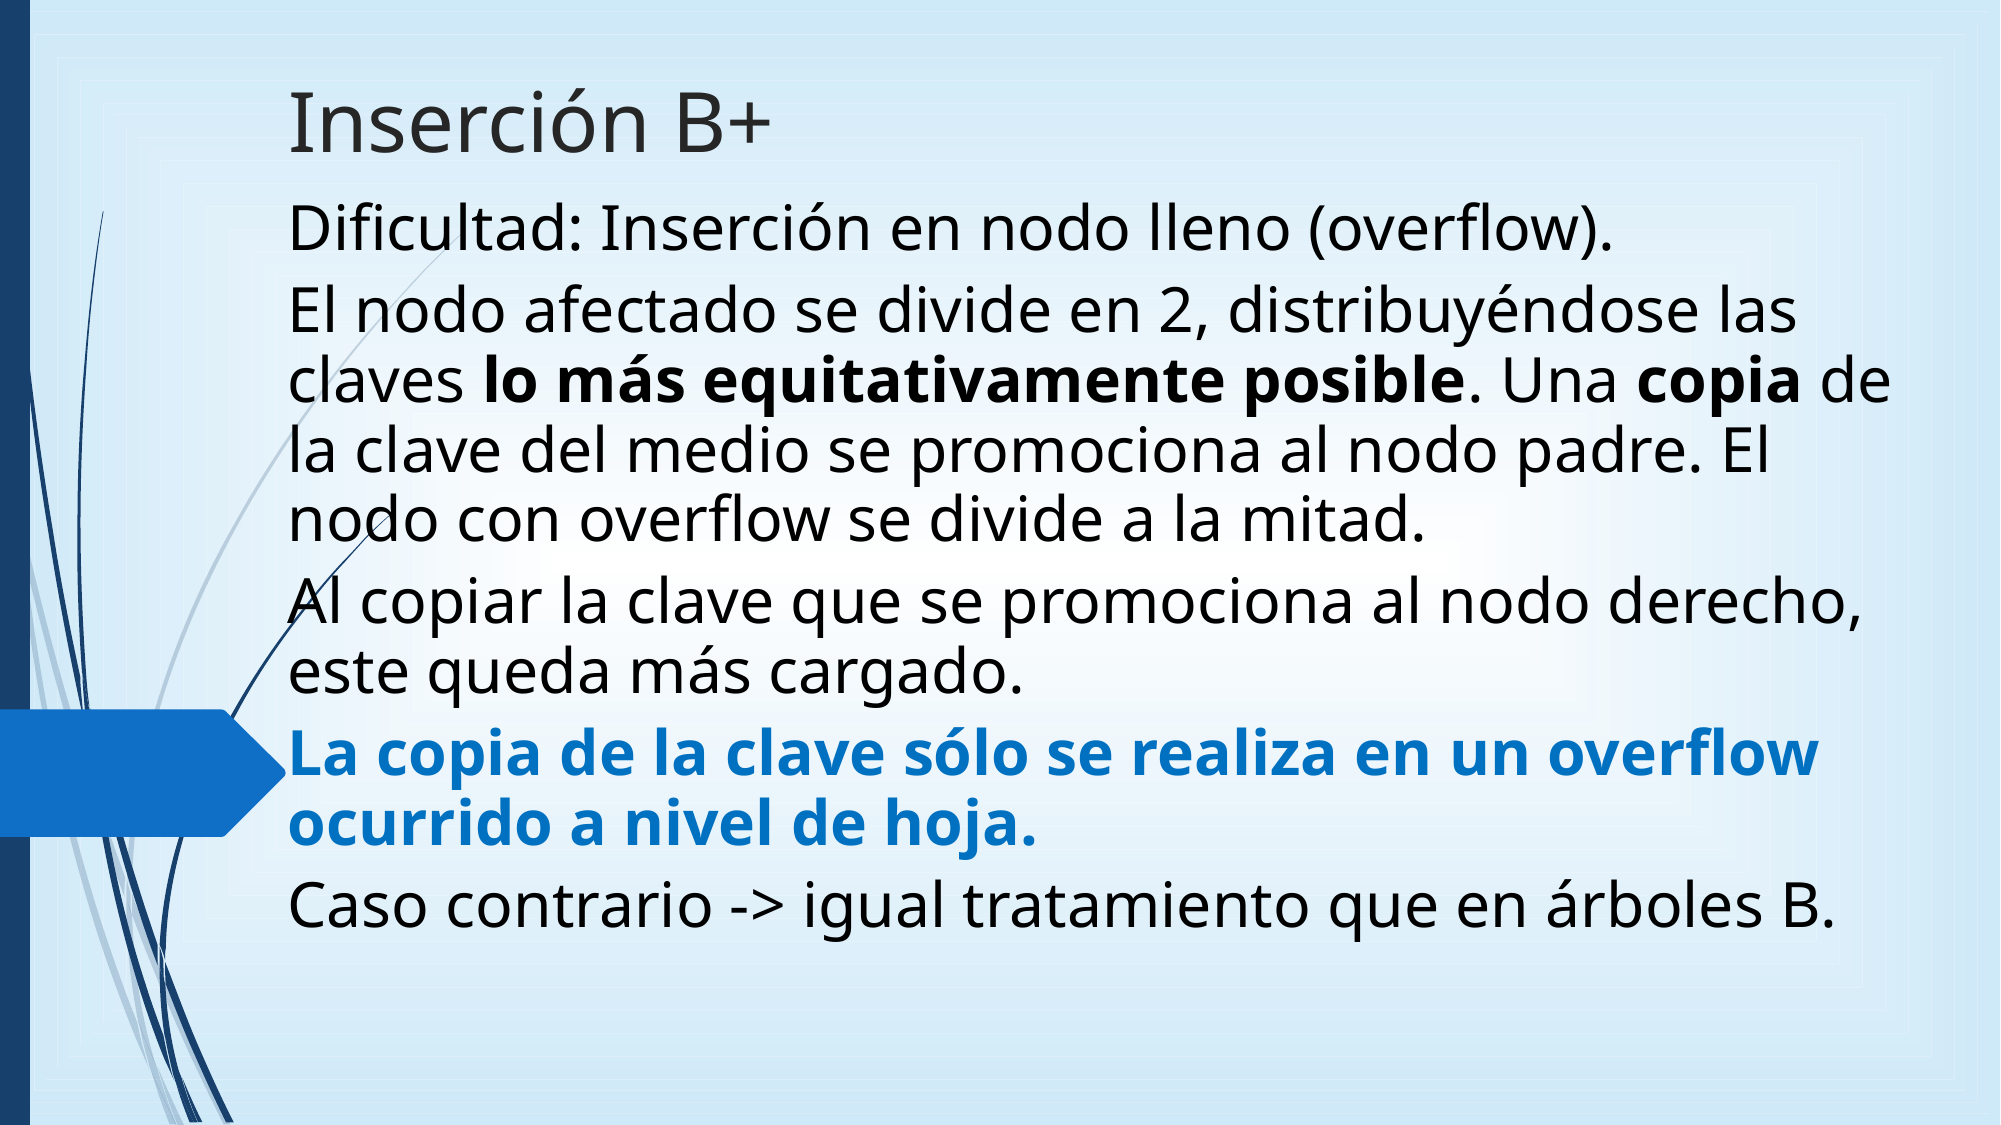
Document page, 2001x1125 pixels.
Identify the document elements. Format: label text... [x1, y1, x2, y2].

text_box Dificultad: Inserción en nodo lleno (overflow). El nodo afectado se divide en 2, distribuyéndose las claves lo más equitativamente posible. Una copia de la clave del medio se promociona al nodo padre. El nodo con overflow se divide a la mitad. Al copiar la clave que se promociona al nodo derecho, este queda más cargado. La copia de la clave sólo se realiza en un overflow ocurrido a nivel de hoja. Caso contrario -> igual tratamiento que en árboles B. [272, 187, 1915, 1032]
text_box Inserción B+ [273, 70, 834, 176]
